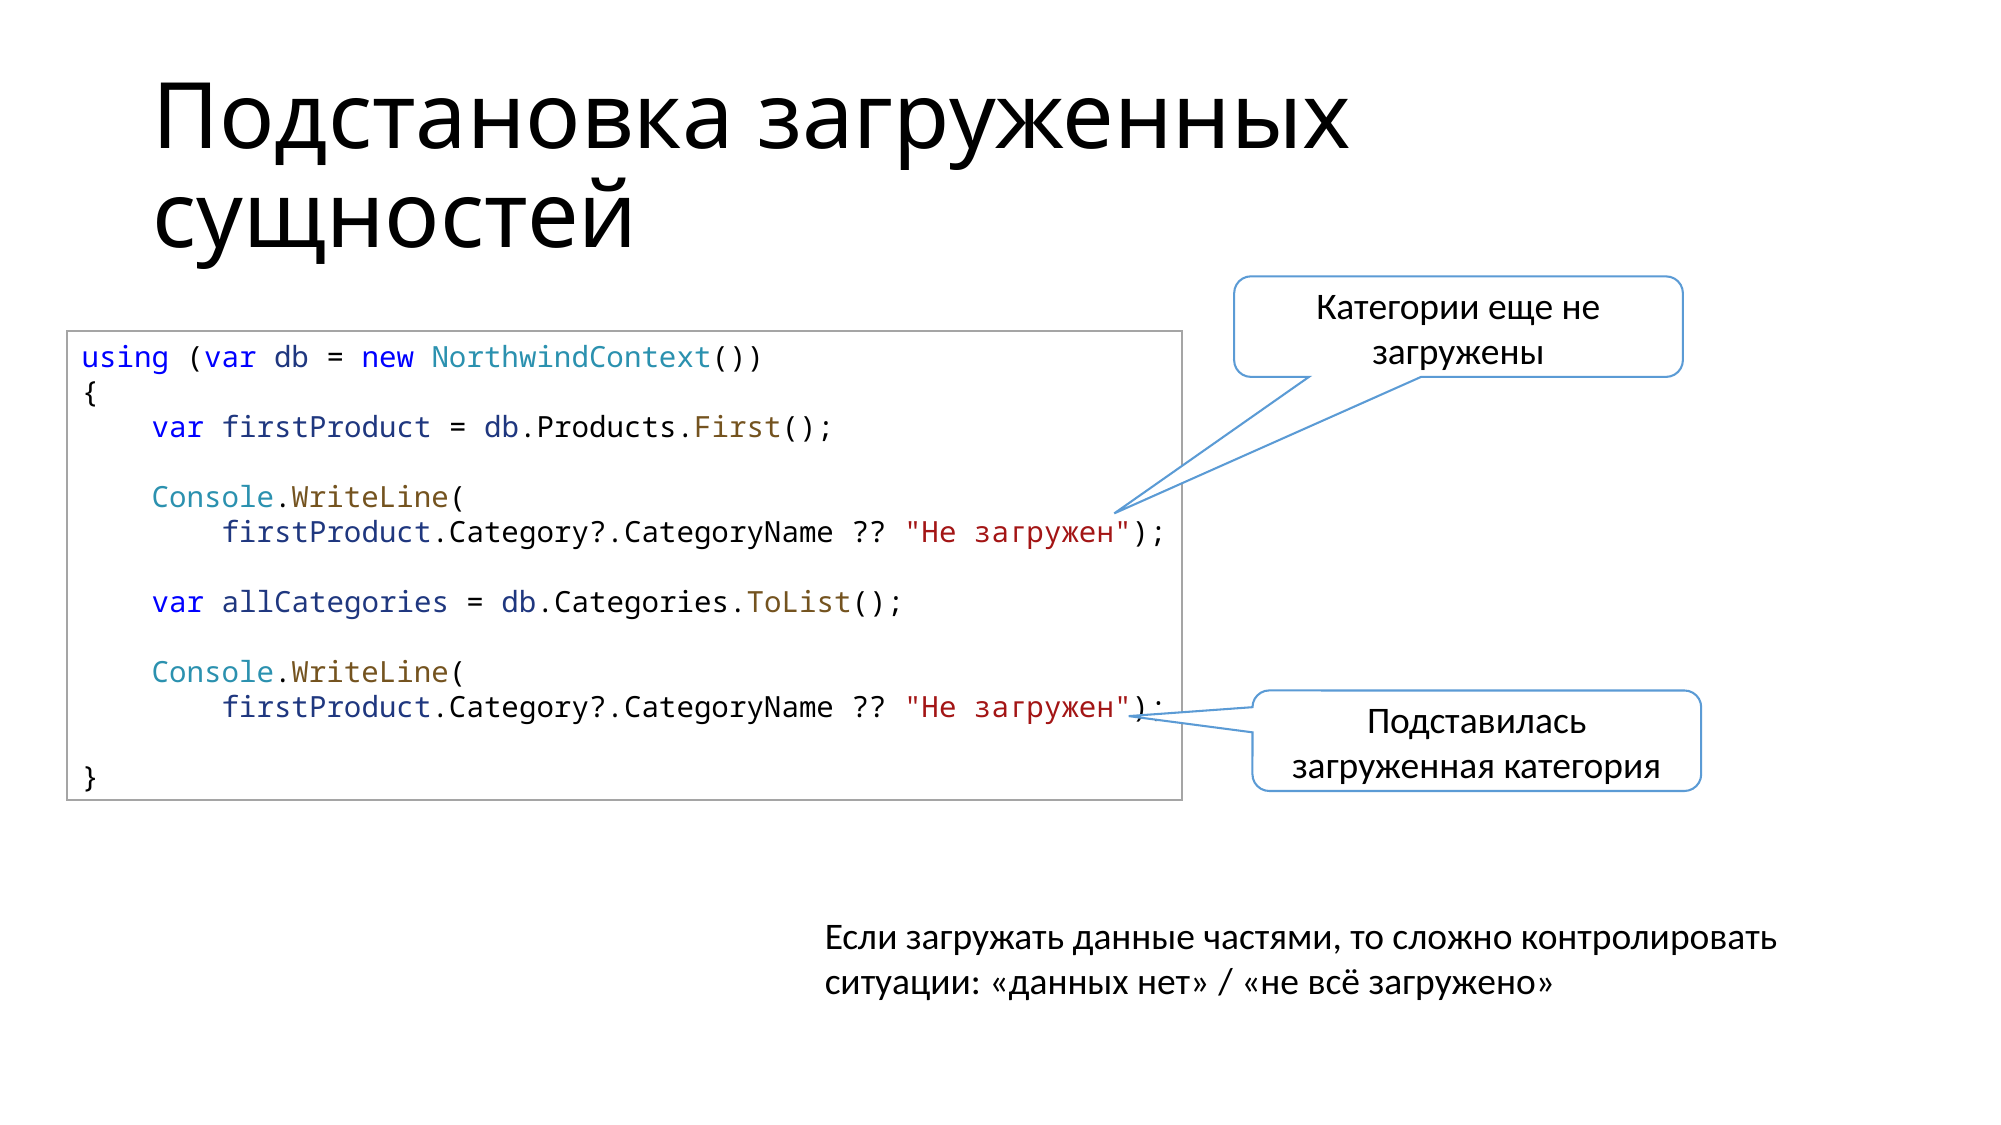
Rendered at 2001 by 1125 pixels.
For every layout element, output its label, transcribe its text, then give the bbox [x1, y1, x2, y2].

text_box Если загружать данные частями, то сложно контролировать ситуации: «данных нет» / «не всё загружено» [810, 904, 1869, 1010]
text_box Категории еще не загружены [1113, 275, 1684, 515]
text_box using (var db = new NorthwindContext()) { var firstProduct = db.Products.First(); Console.WriteLine( firstProduct.Category?.CategoryName ?? "Не загружен"); var allCategories = db.Categories.ToList(); Console.WriteLine( firstProduct.Category?.CategoryName ?? "Не загружен"); } [66, 330, 1183, 801]
title Подстановка загруженных сущностей [137, 59, 1863, 278]
text_box Подставилась загруженная категория [1128, 689, 1703, 793]
